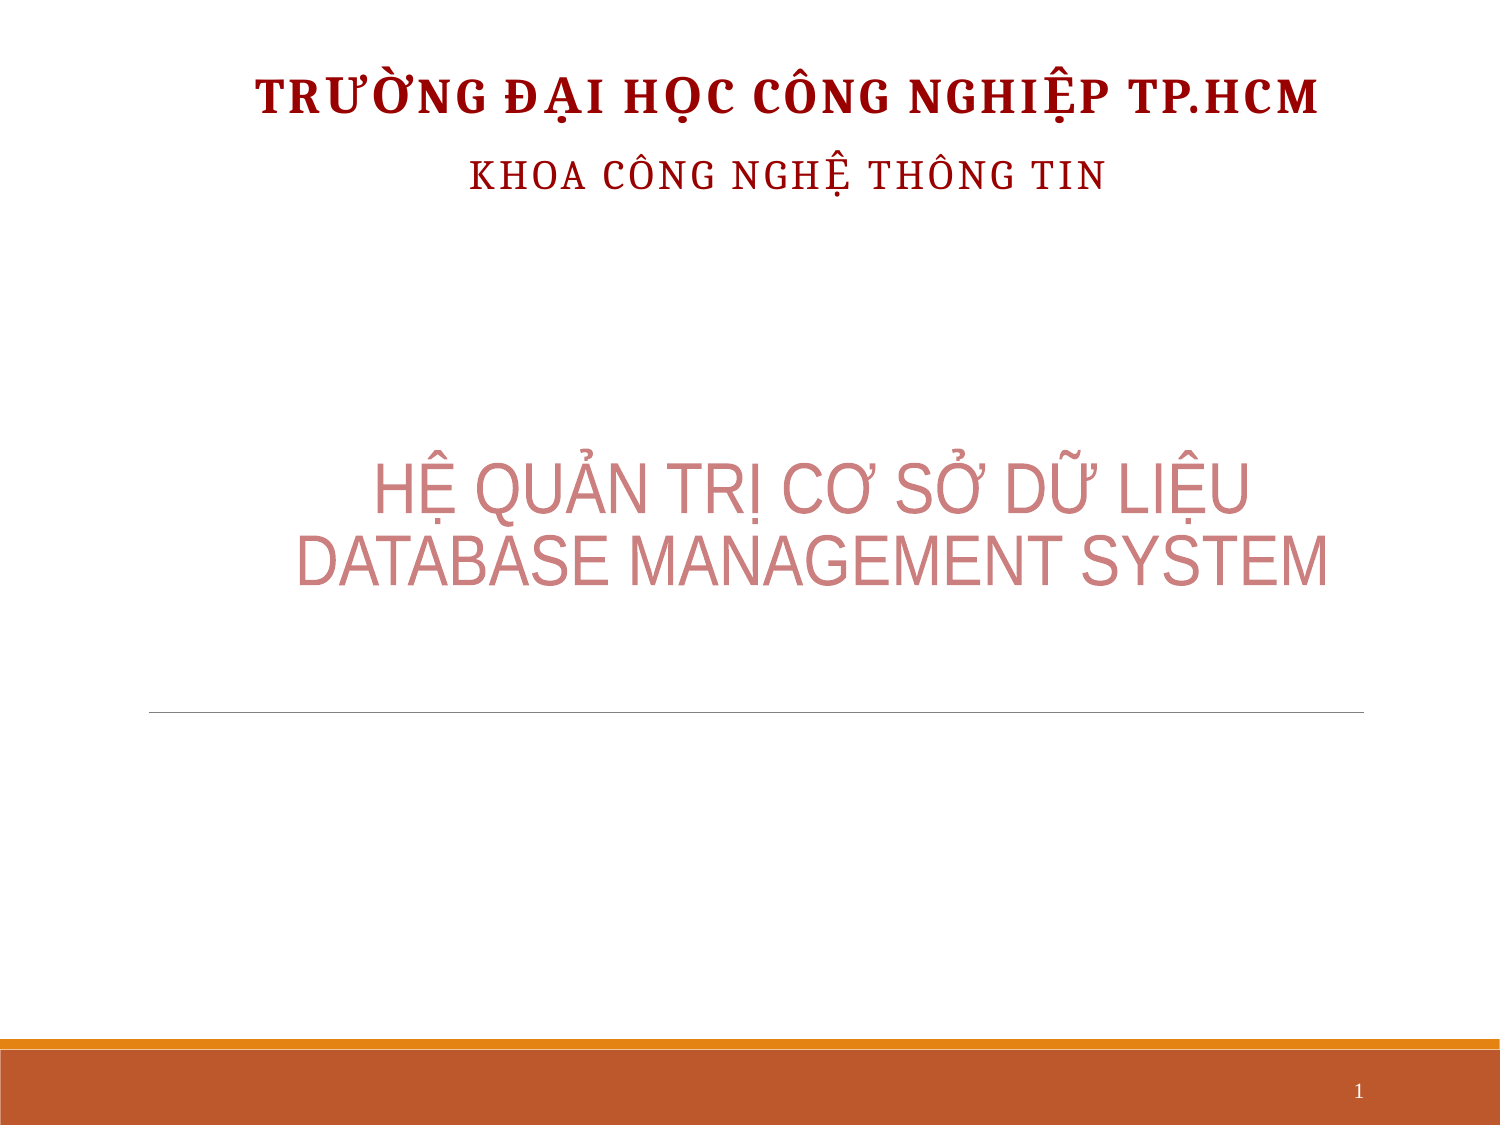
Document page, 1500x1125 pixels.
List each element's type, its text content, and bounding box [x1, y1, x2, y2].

slide_number 1 [1218, 1059, 1380, 1120]
subtitle TRƯỜNG ĐẠI HỌC CÔNG NGHIỆP TP.HCM KHOA CÔNG NGHỆ THÔNG TIN [125, 62, 1450, 250]
